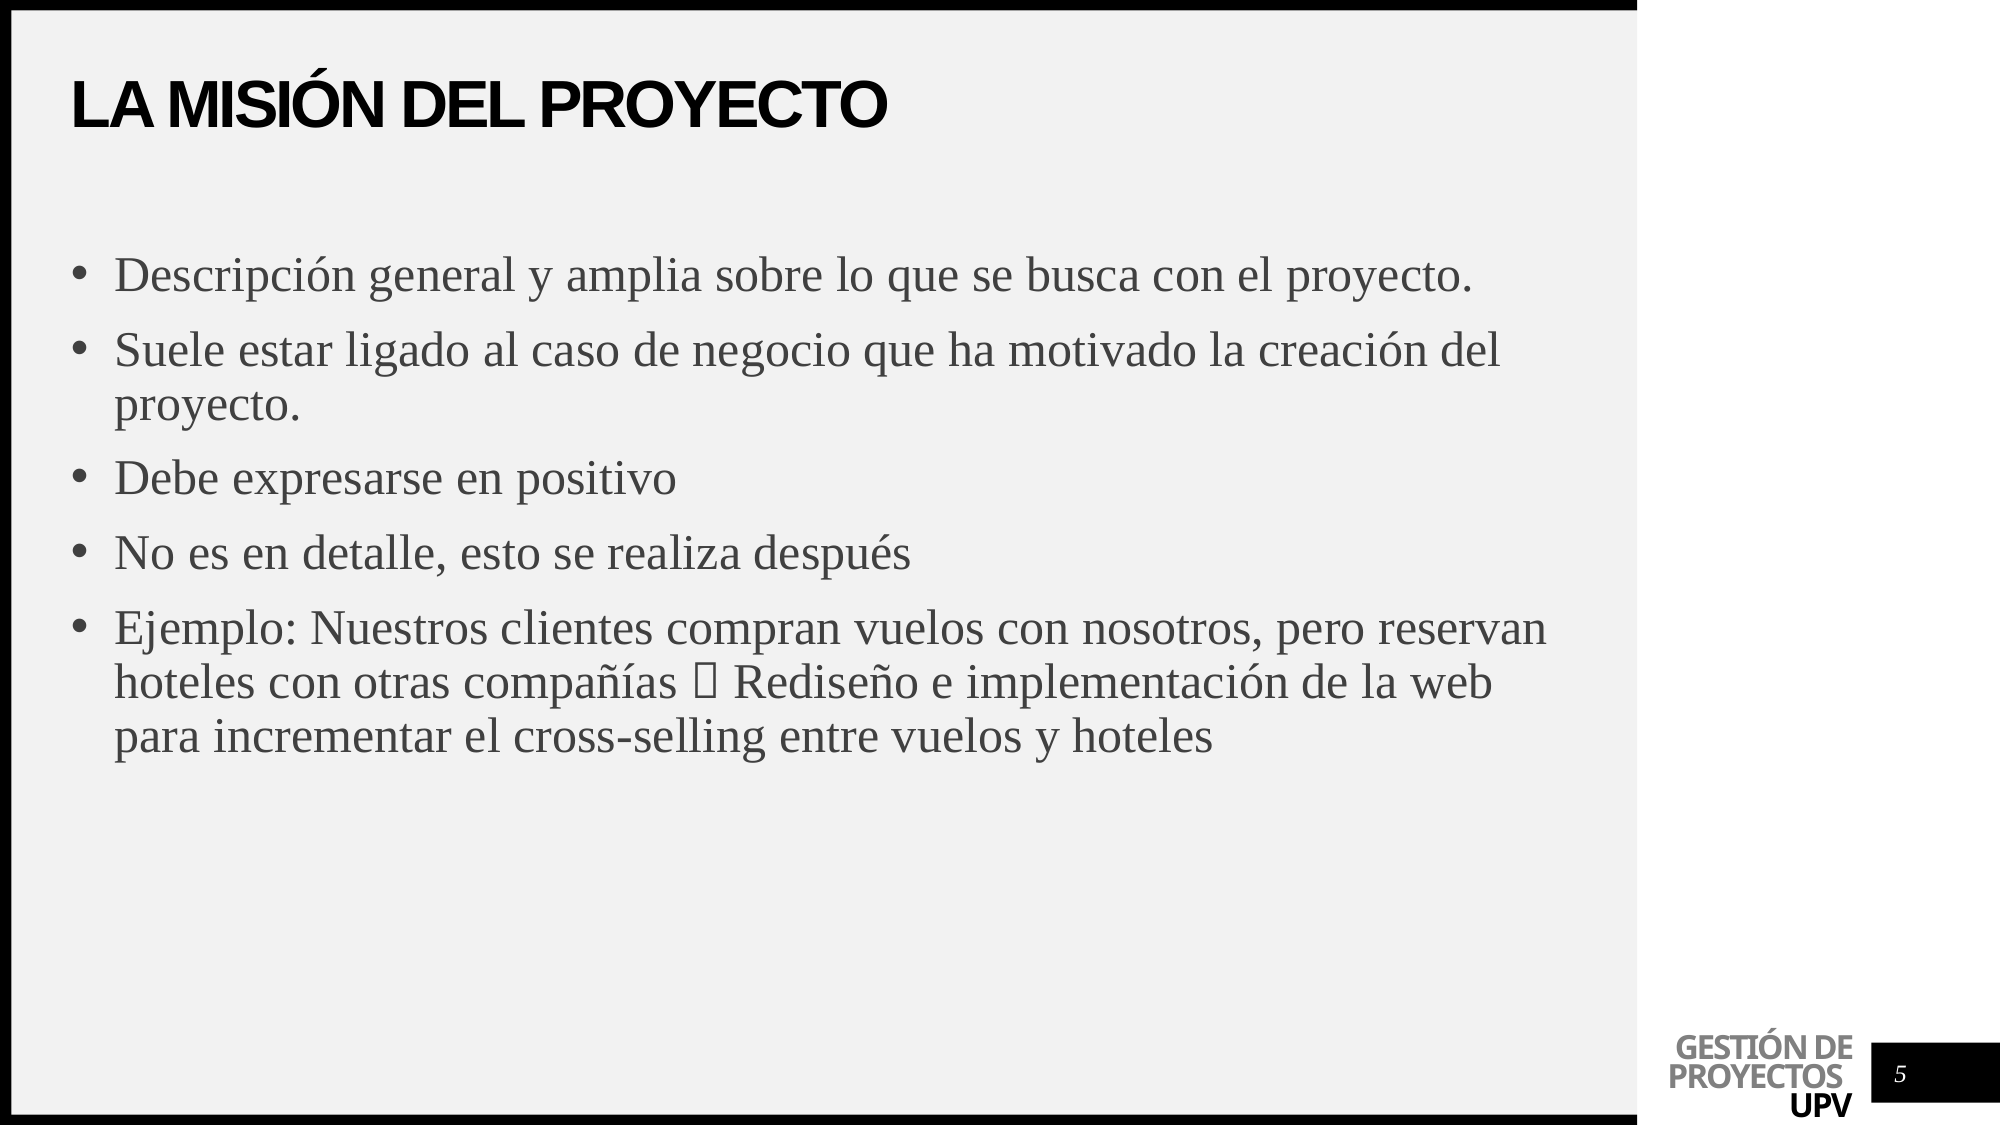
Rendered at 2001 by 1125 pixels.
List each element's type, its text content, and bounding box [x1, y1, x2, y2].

slide_number 5 [1877, 1050, 1924, 1096]
title La misión del proyecto [70, 70, 1580, 142]
list Descripción general y amplia sobre lo que se busca con el proyecto. Suele estar ligado al caso de negocio que ha motivado la creación del proyecto. Debe expresarse en positivo No es en detalle, esto se realiza después Ejemplo: Nuestros clientes compran vuelos con nosotros, pero reservan hoteles con otras compañías  Rediseño e implementación de la web para incrementar el cross-selling entre vuelos y hoteles [70, 248, 1580, 1016]
